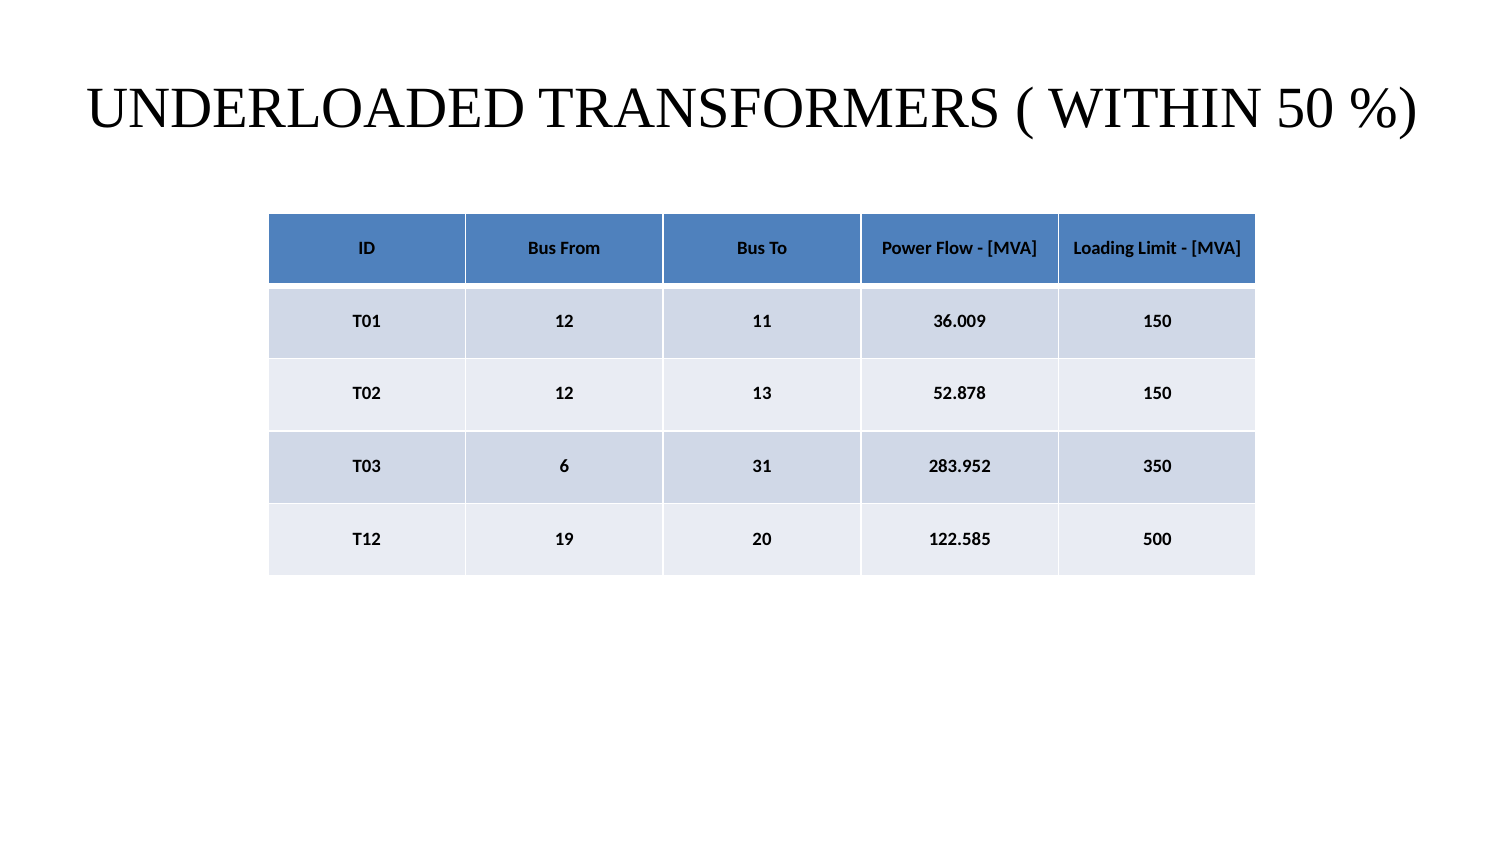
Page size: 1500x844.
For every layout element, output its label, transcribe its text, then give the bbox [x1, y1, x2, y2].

table_cell T12 [269, 504, 465, 575]
table_header Power Flow - [MVA] [862, 214, 1058, 283]
table_header Bus To [664, 214, 860, 283]
table_cell 150 [1059, 289, 1255, 358]
table_cell 36.009 [862, 289, 1058, 358]
table_cell 283.952 [862, 432, 1058, 503]
table_cell T01 [269, 289, 465, 358]
table_cell T03 [269, 432, 465, 503]
table_cell 19 [466, 504, 662, 575]
table_cell 150 [1059, 359, 1255, 430]
table_cell 12 [466, 289, 662, 358]
table_cell 500 [1059, 504, 1255, 575]
table_cell 11 [664, 289, 860, 358]
table_header ID [269, 214, 465, 283]
table_cell 20 [664, 504, 860, 575]
title UNDERLOADED TRANSFORMERS ( WITHIN 50 %) [47, 33, 1457, 175]
table_cell 52.878 [862, 359, 1058, 430]
table_cell 12 [466, 359, 662, 430]
table_header Loading Limit - [MVA] [1059, 214, 1255, 283]
table_cell 6 [466, 432, 662, 503]
table_cell 31 [664, 432, 860, 503]
table_cell 350 [1059, 432, 1255, 503]
table_cell T02 [269, 359, 465, 430]
table_cell 122.585 [862, 504, 1058, 575]
table_header Bus From [466, 214, 662, 283]
table_cell 13 [664, 359, 860, 430]
